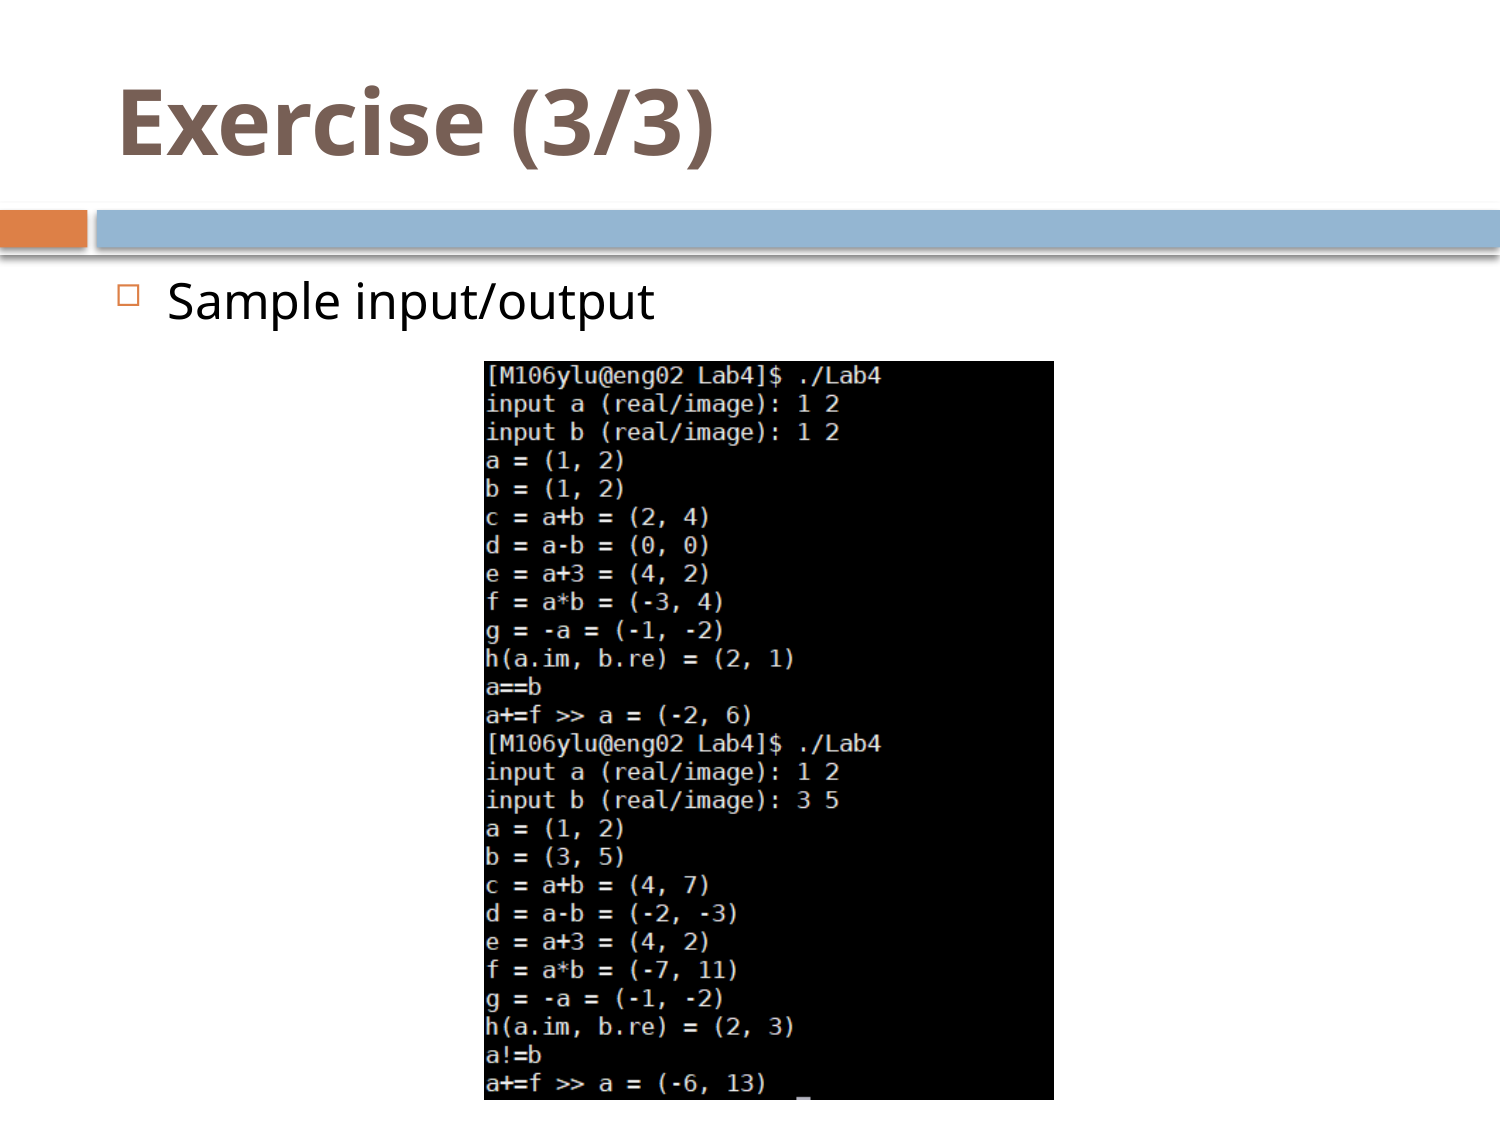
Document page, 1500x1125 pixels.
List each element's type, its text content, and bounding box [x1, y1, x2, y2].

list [484, 361, 1055, 1100]
text_box Sample input/output [100, 262, 1438, 634]
title Exercise (3/3) [100, 37, 1438, 200]
